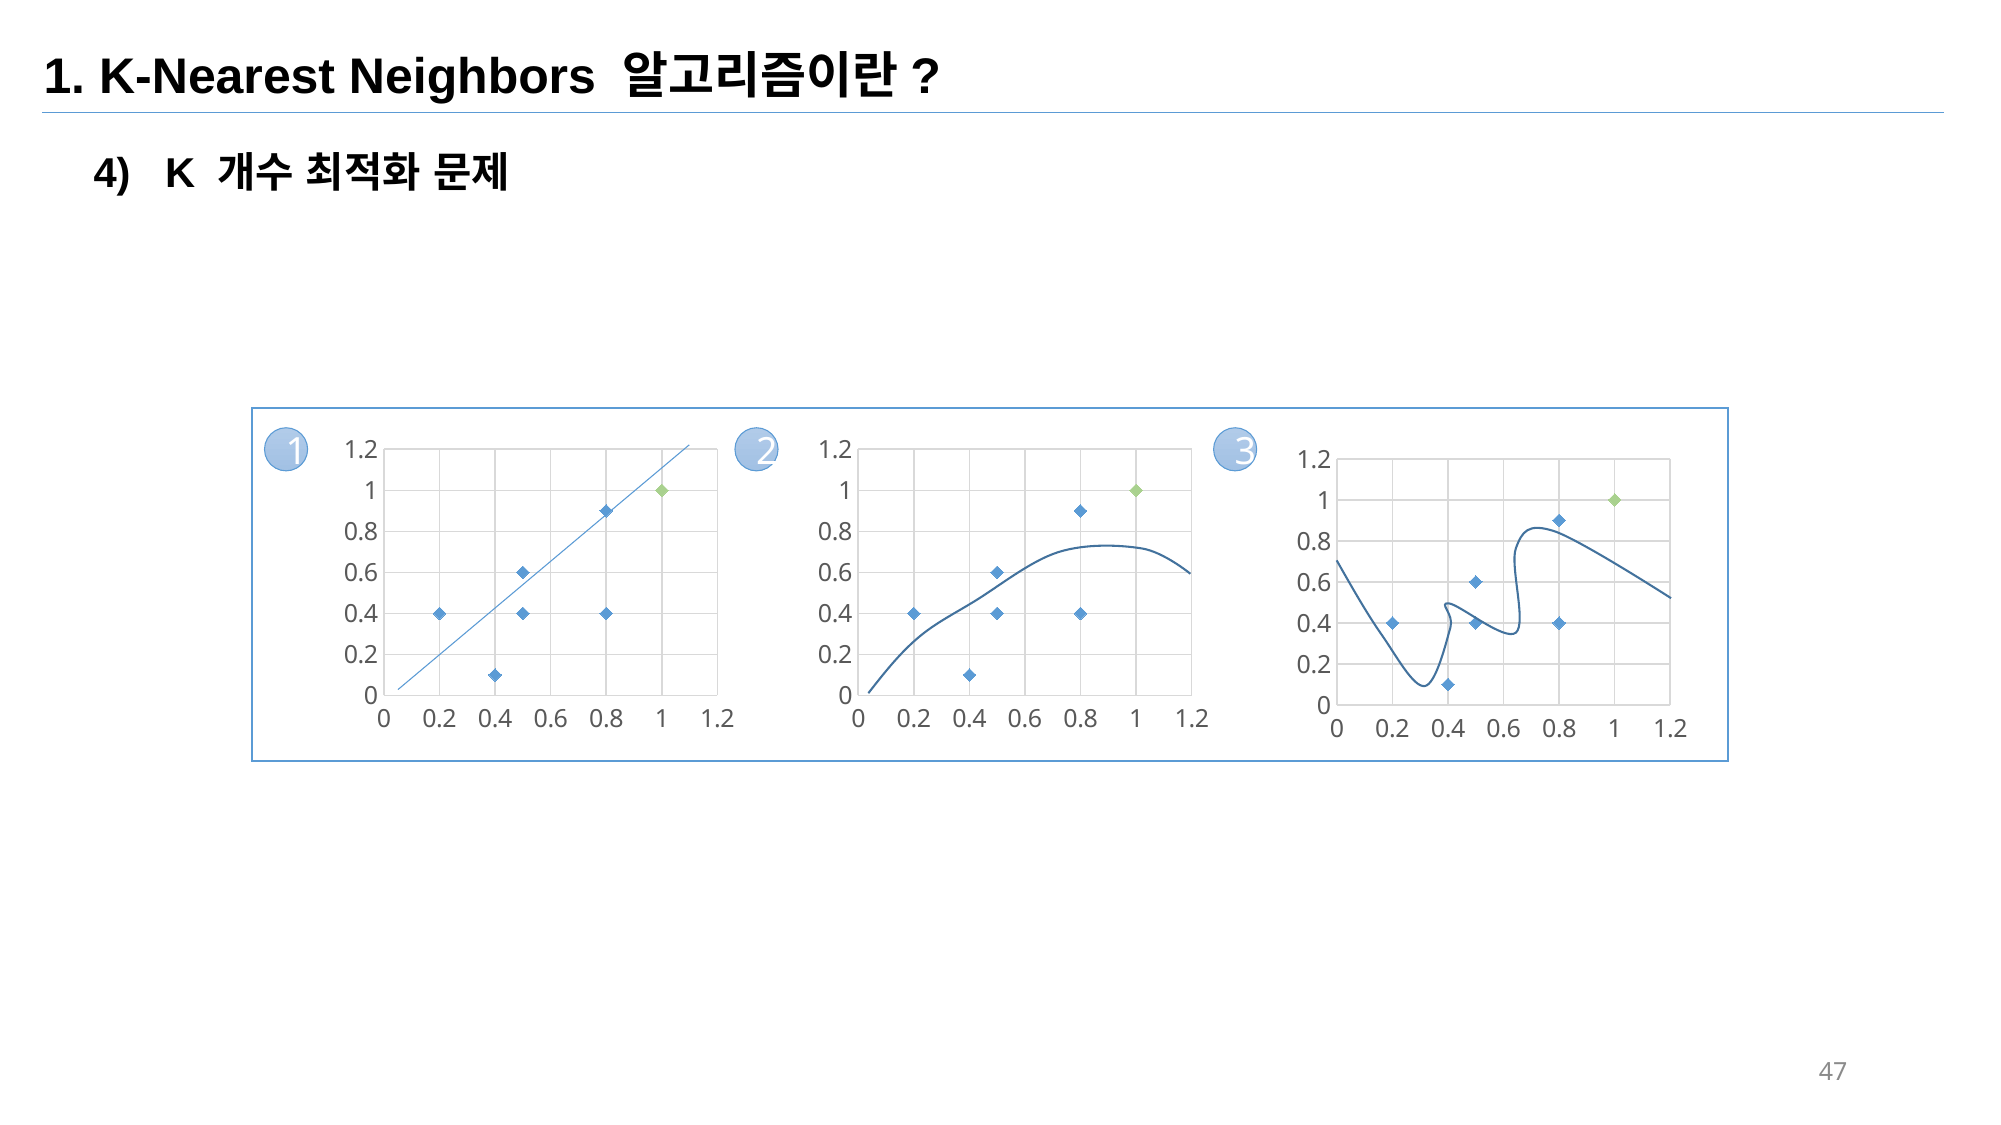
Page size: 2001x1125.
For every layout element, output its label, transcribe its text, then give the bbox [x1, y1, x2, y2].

text_box 1. K-Nearest Neighbors 알고리즘이란? [28, 36, 1402, 112]
text_box 4) K 개수 최적화 문제 [78, 138, 1452, 204]
chart [1267, 427, 1765, 757]
slide_number 47 [1412, 1042, 1863, 1103]
chart [314, 418, 788, 747]
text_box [788, 418, 1286, 747]
text_box [251, 407, 1729, 762]
text_box 1 [263, 427, 309, 472]
